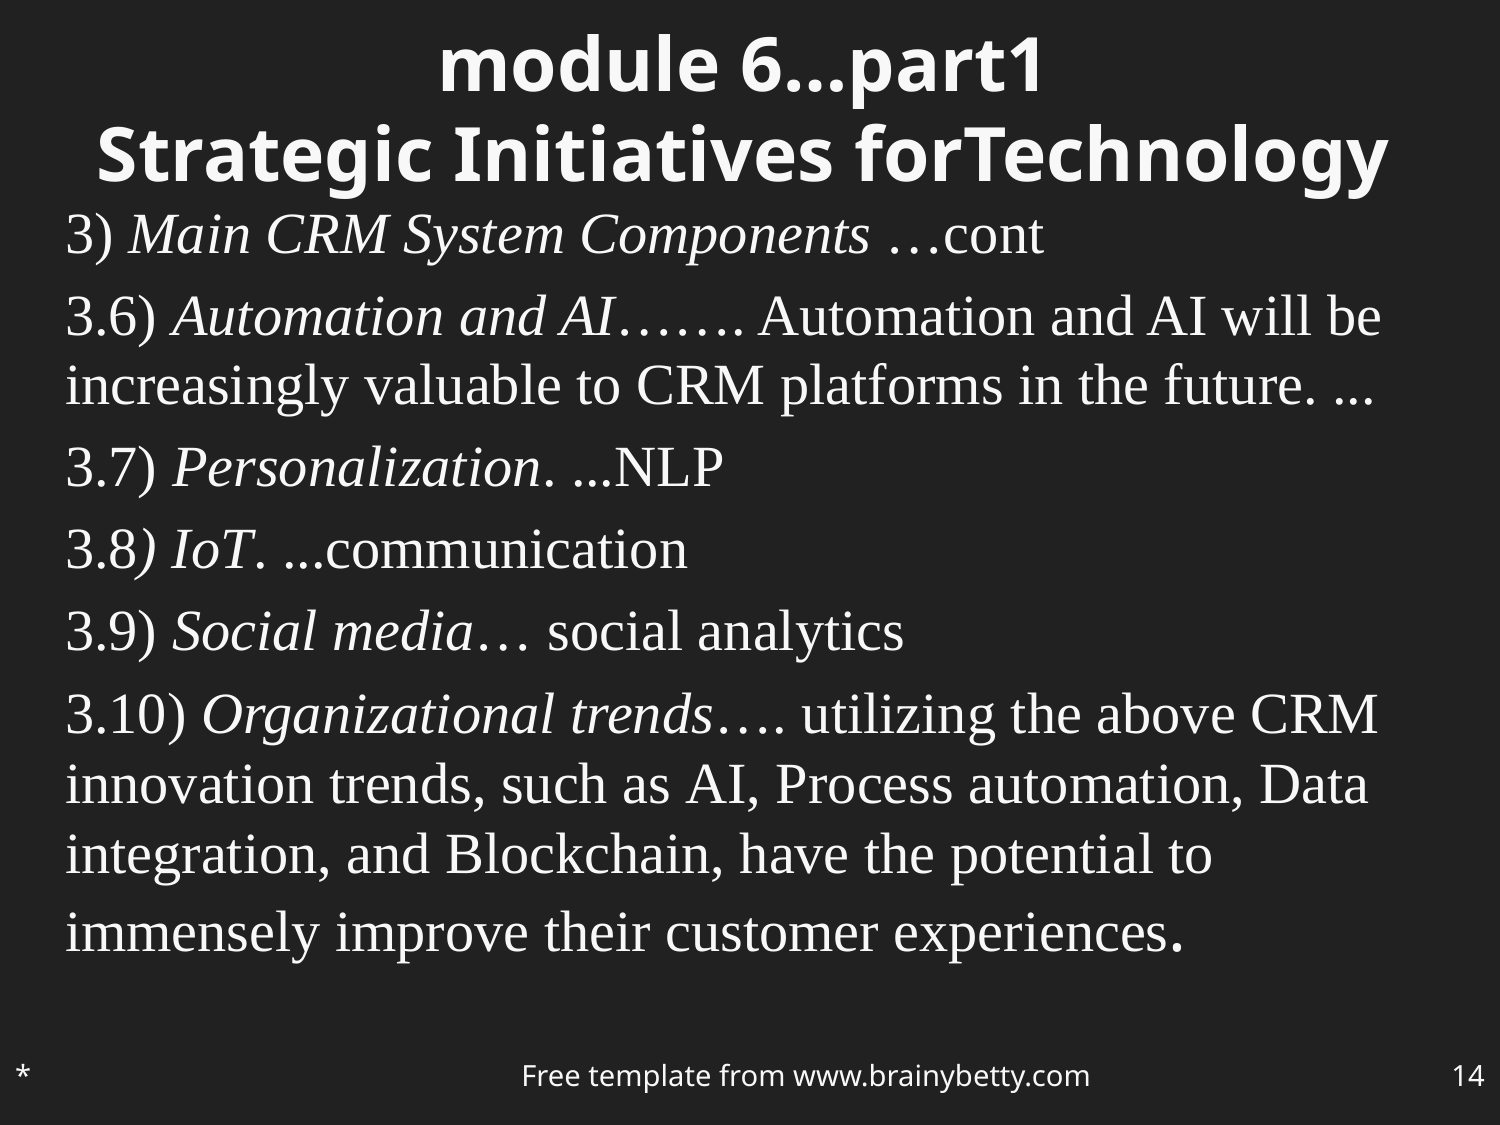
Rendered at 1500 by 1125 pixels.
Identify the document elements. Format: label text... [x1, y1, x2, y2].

text_box * [0, 1049, 313, 1125]
text_box Free template from www.brainybetty.com [337, 1049, 1275, 1125]
list 3) Main CRM System Components …cont 3.6) Automation and AI……. Automation and AI will be increasingly valuable to CRM platforms in the future. ... 3.7) Personalization. ...NLP 3.8) IoT. ...communication 3.9) Social media… social analytics 3.10) Organizational trends…. utilizing the above CRM innovation trends, such as AI, Process automation, Data integration, and Blockchain, have the potential to immensely improve their customer experiences. [50, 187, 1450, 1050]
text_box ‹#› [1337, 1049, 1500, 1125]
title module 6…part1 Strategic Initiatives forTechnology [37, 24, 1450, 188]
